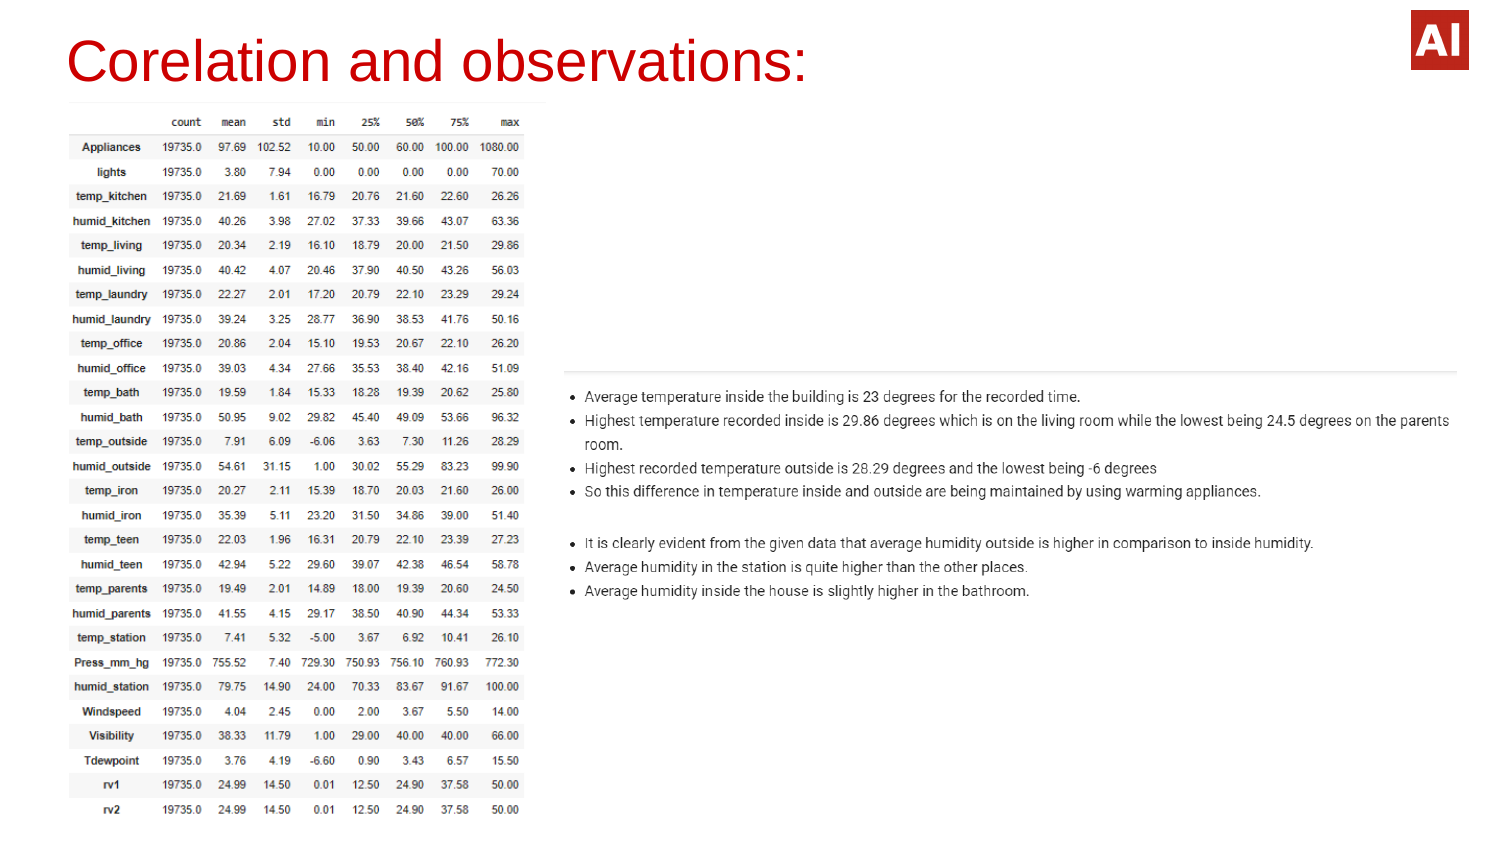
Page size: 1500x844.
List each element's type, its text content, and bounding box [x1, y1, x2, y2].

picture [1449, 10, 1469, 70]
title Corelation and observations: [51, 8, 1449, 103]
picture [69, 102, 546, 822]
picture [563, 371, 1457, 613]
